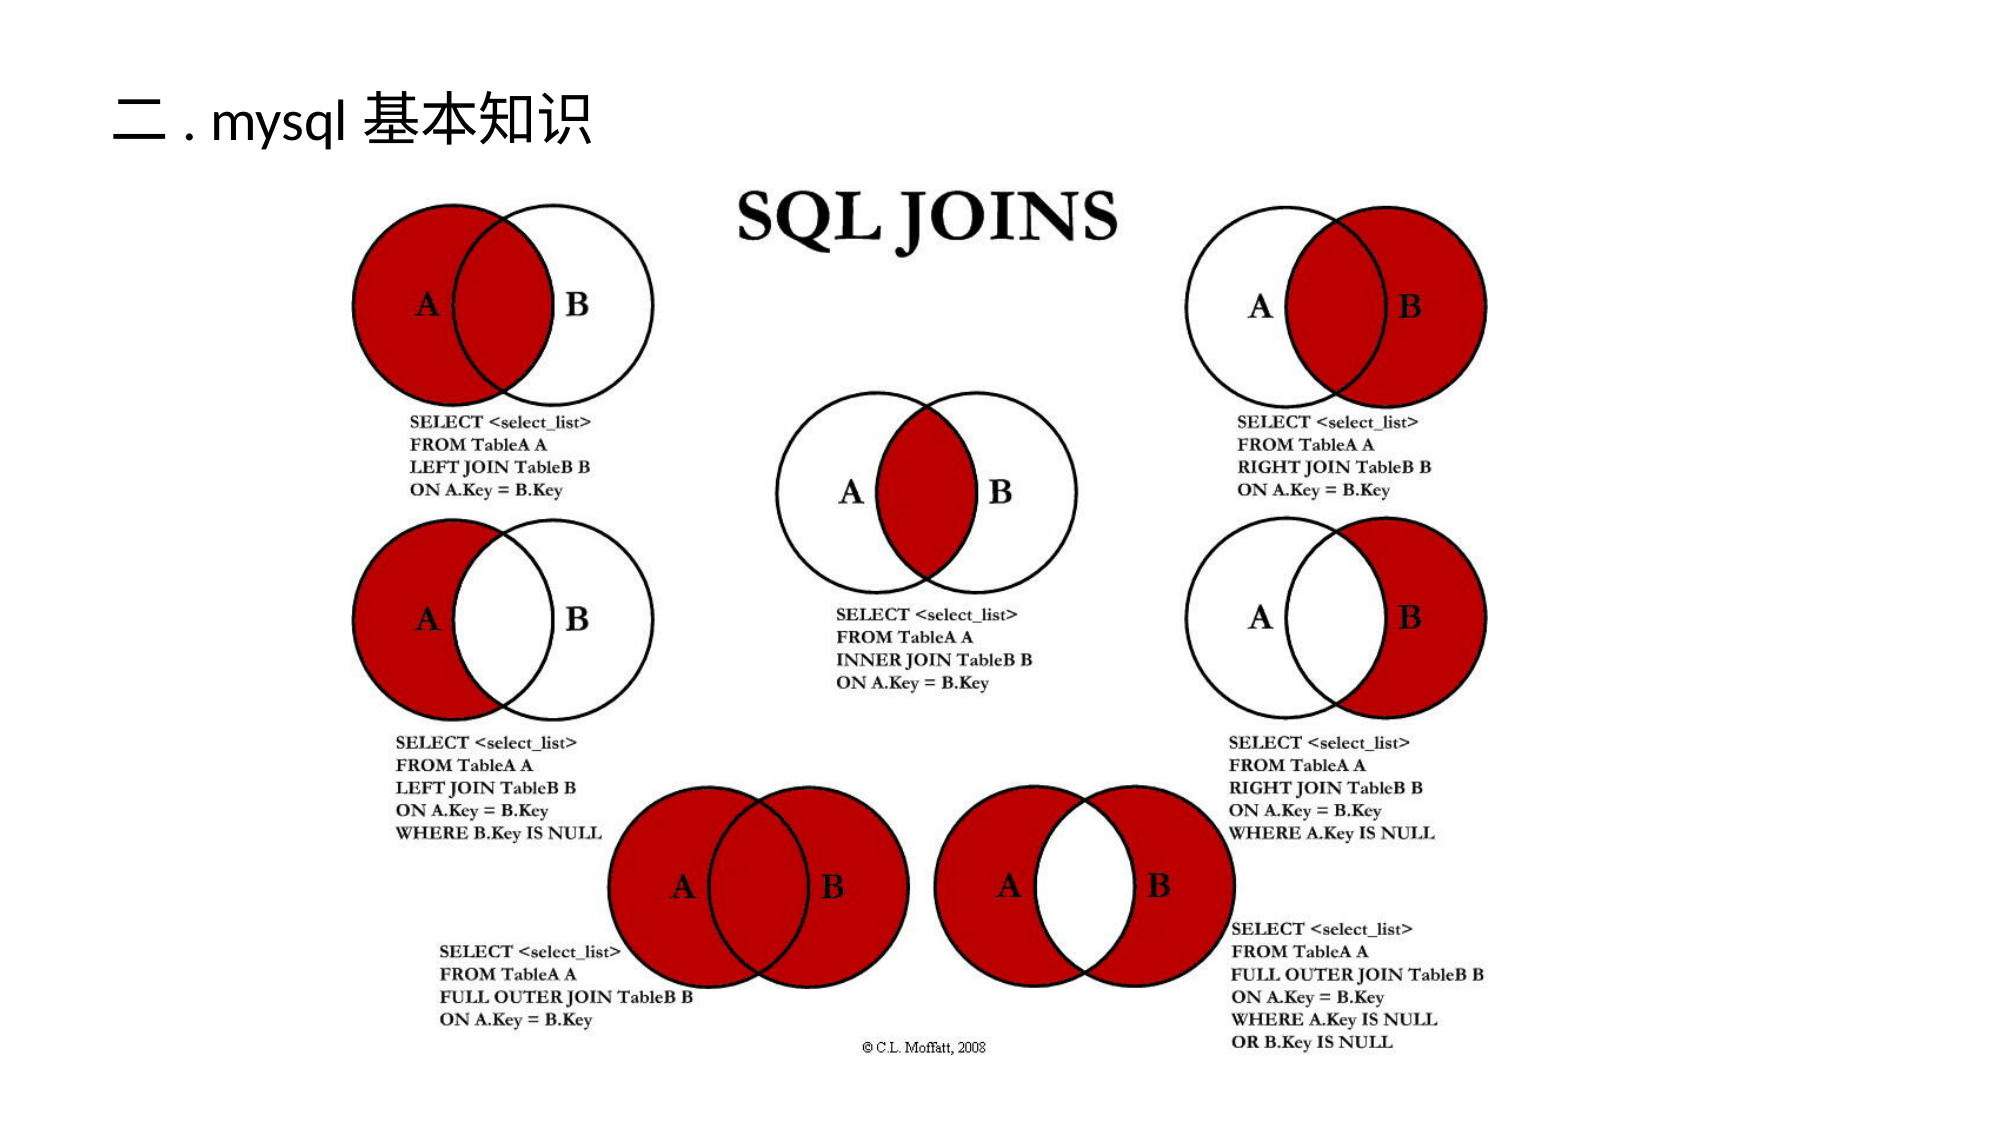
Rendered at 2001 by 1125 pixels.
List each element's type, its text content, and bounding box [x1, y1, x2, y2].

picture [351, 160, 1488, 1055]
text_box 二. mysql基本知识 [95, 74, 868, 160]
